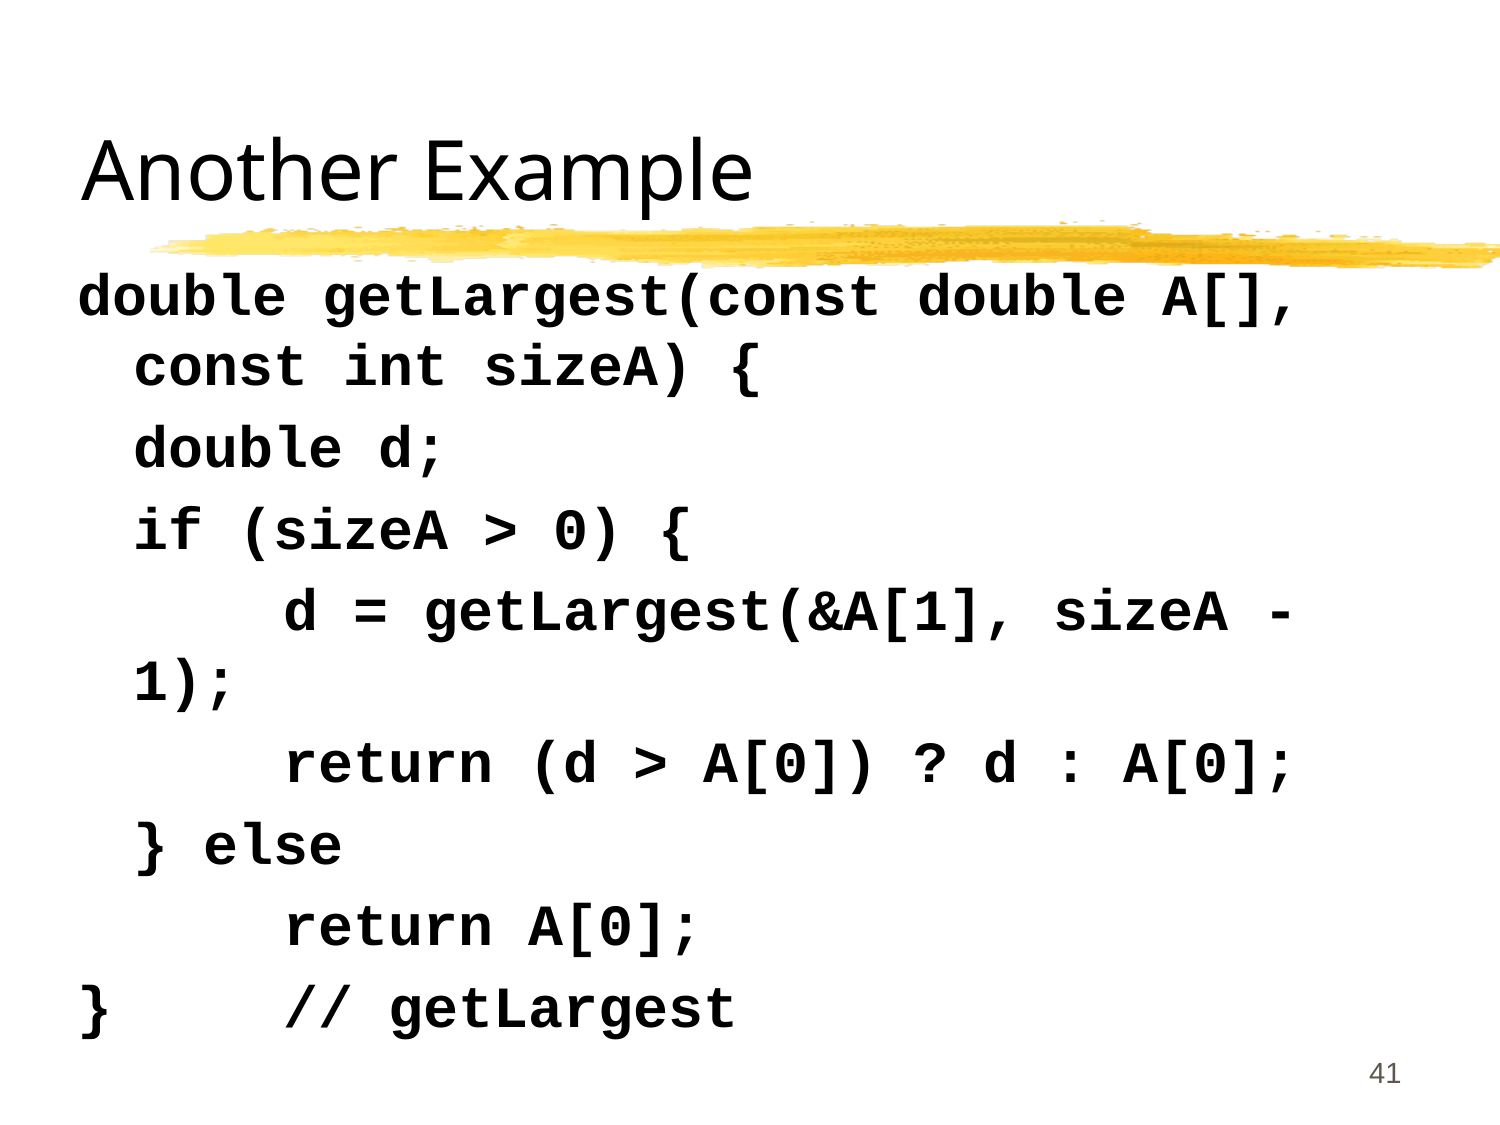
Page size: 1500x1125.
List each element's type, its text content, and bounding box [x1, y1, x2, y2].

list double getLargest(const double A[], const int sizeA) { double d; if (sizeA > 0) { d = getLargest(&A[1], sizeA - 1); return (d > A[0]) ? d : A[0]; } else return A[0]; } // getLargest [62, 249, 1398, 1066]
picture [150, 215, 1500, 279]
slide_number 41 [1103, 1021, 1417, 1098]
title Another Example [66, 37, 1342, 225]
